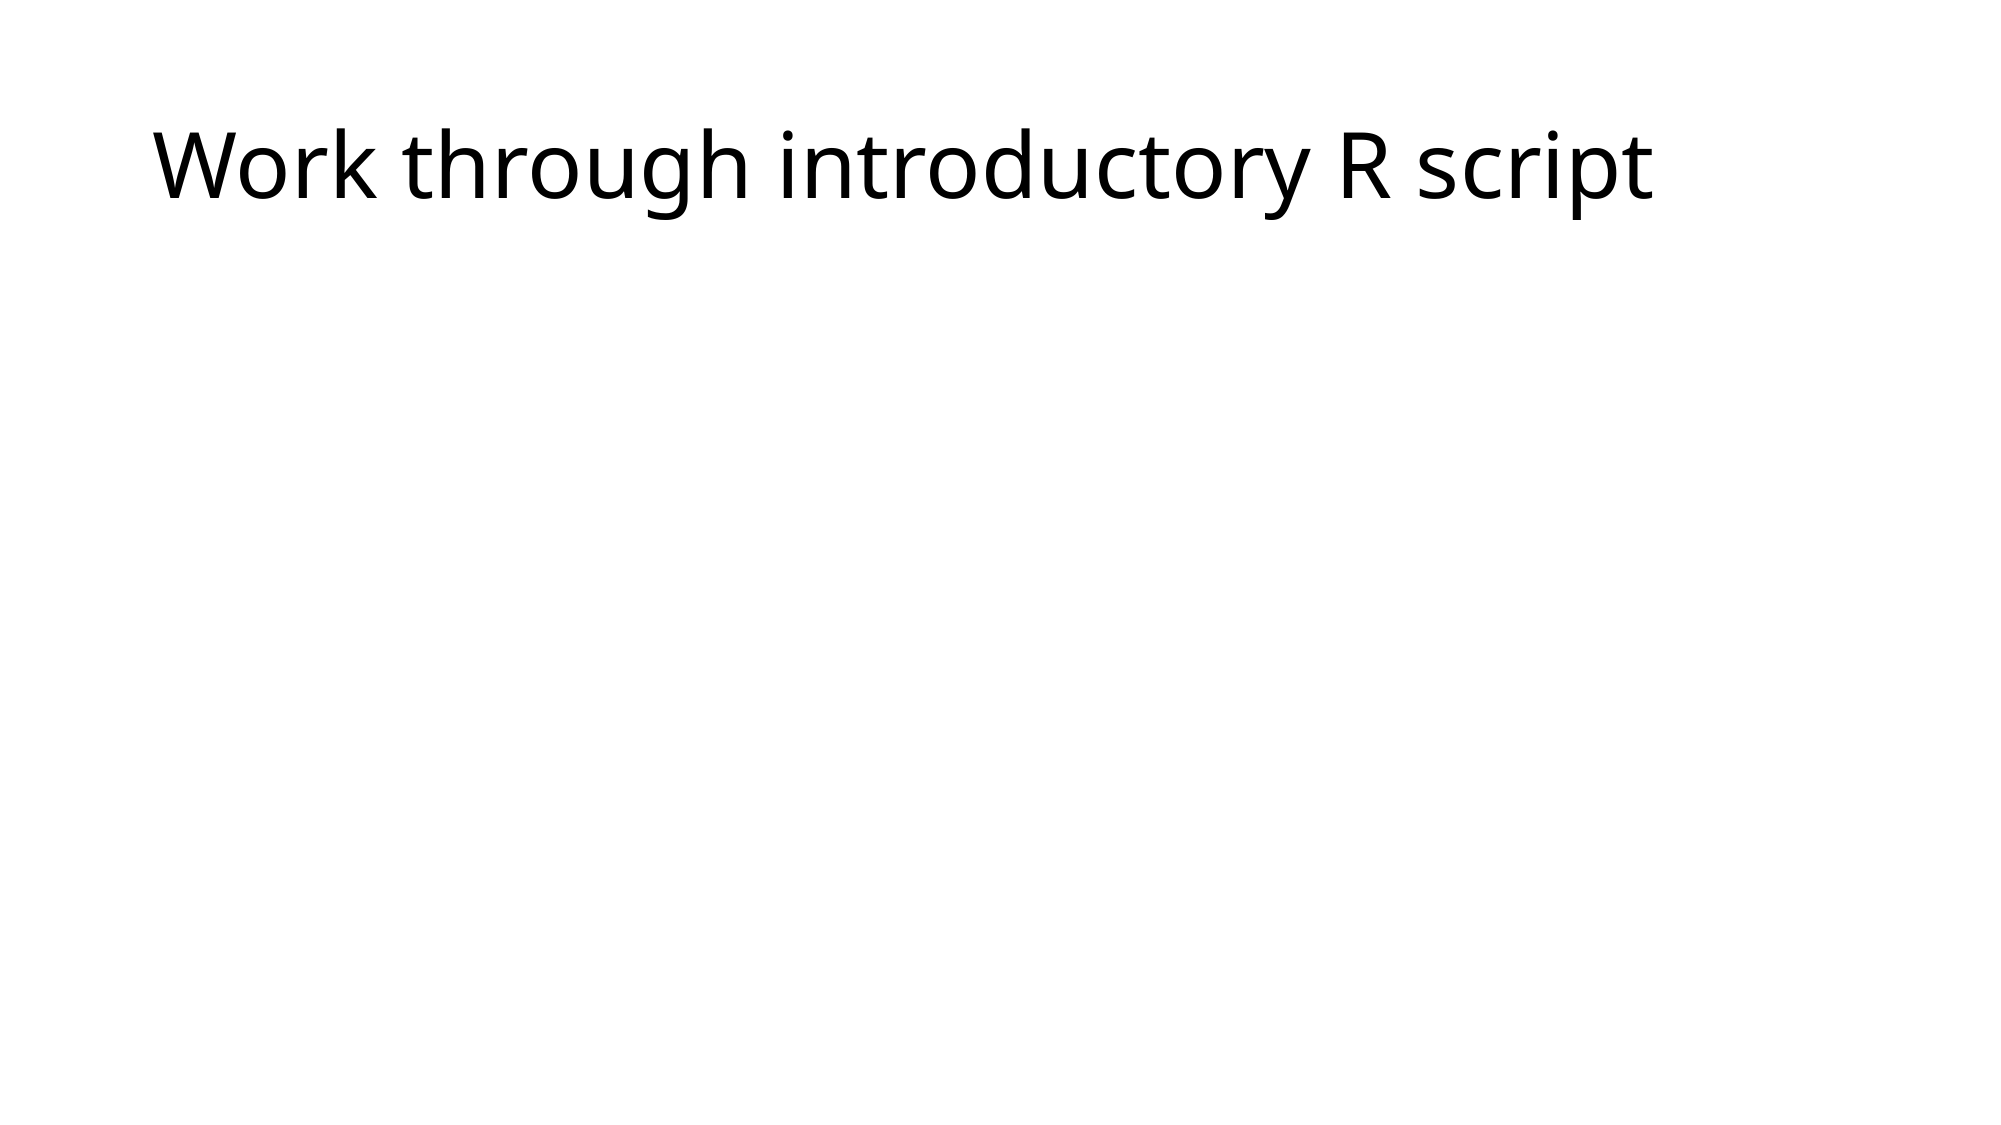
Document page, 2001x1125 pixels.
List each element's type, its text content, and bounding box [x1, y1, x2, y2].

title Work through introductory R script [137, 59, 1863, 278]
